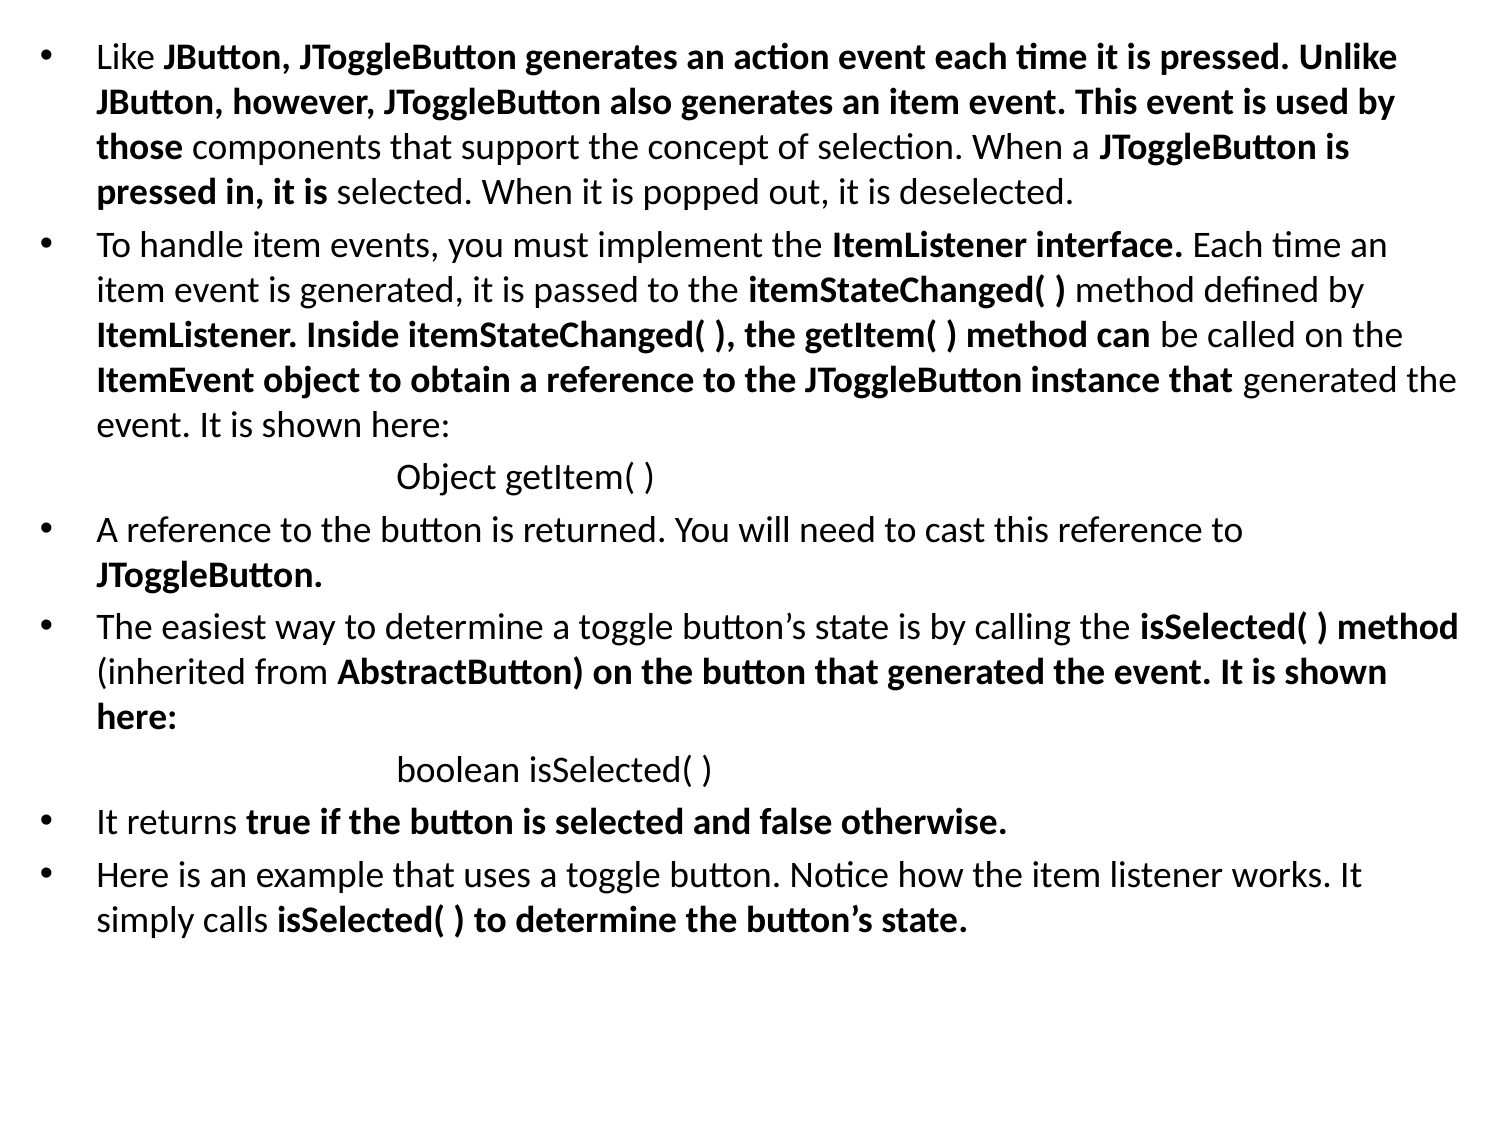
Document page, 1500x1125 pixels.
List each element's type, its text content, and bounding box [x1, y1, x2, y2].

list Like JButton, JToggleButton generates an action event each time it is pressed. Unlike JButton, however, JToggleButton also generates an item event. This event is used by those components that support the concept of selection. When a JToggleButton is pressed in, it is selected. When it is popped out, it is deselected. To handle item events, you must implement the ItemListener interface. Each time an item event is generated, it is passed to the itemStateChanged( ) method defined by ItemListener. Inside itemStateChanged( ), the getItem( ) method can be called on the ItemEvent object to obtain a reference to the JToggleButton instance that generated the event. It is shown here: Object getItem( ) A reference to the button is returned. You will need to cast this reference to JToggleButton. The easiest way to determine a toggle button’s state is by calling the isSelected( ) method (inherited from AbstractButton) on the button that generated the event. It is shown here: boolean isSelected( ) It returns true if the button is selected and false otherwise. Here is an example that uses a toggle button. Notice how the item listener works. It simply calls isSelected( ) to determine the button’s state. [24, 24, 1475, 1125]
